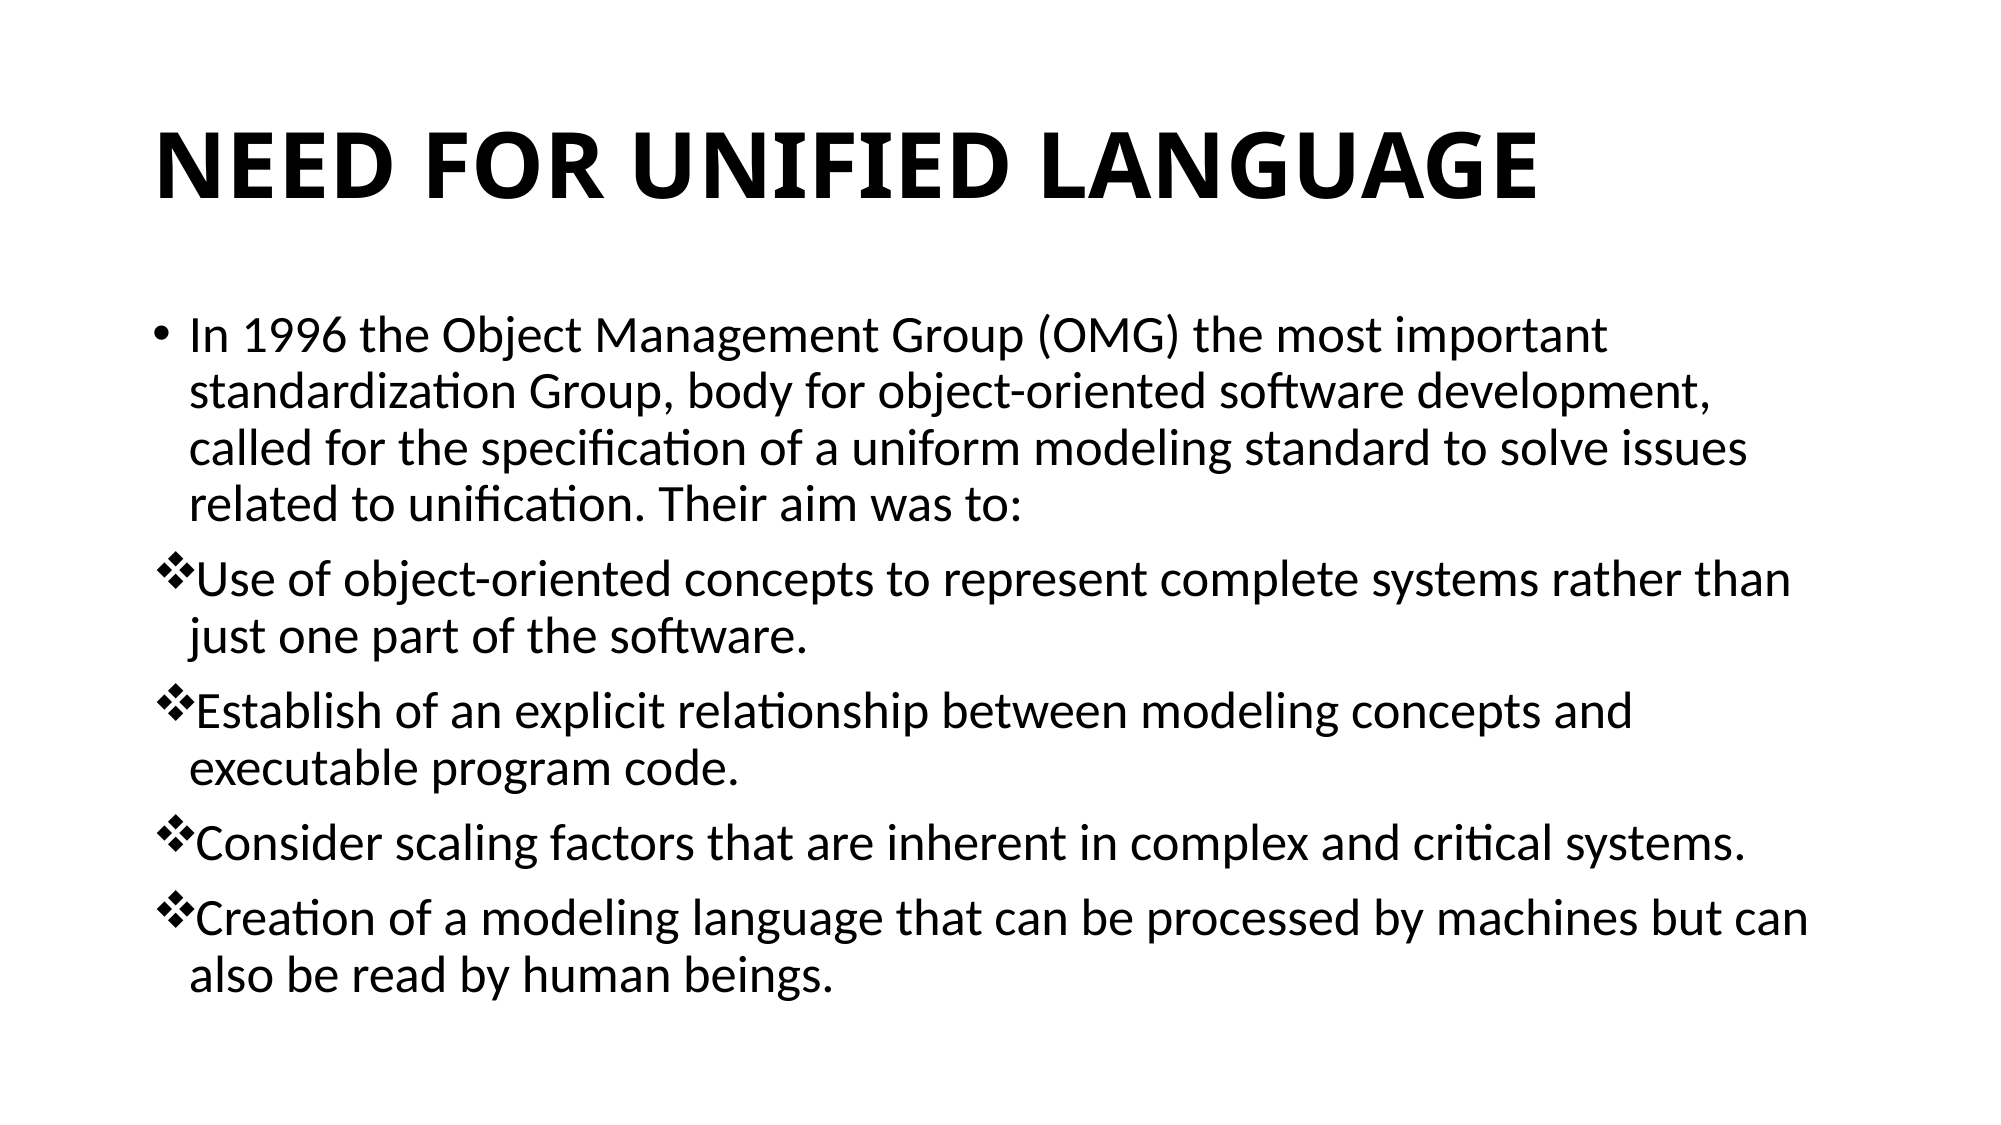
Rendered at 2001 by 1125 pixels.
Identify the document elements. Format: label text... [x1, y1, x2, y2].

list In 1996 the Object Management Group (OMG) the most important standardization Group, body for object-oriented software development, called for the specification of a uniform modeling standard to solve issues related to unification. Their aim was to: Use of object-oriented concepts to represent complete systems rather than just one part of the software. Establish of an explicit relationship between modeling concepts and executable program code. Consider scaling factors that are inherent in complex and critical systems. Creation of a modeling language that can be processed by machines but can also be read by human beings. [137, 299, 1863, 1014]
title NEED FOR UNIFIED LANGUAGE [137, 59, 1863, 278]
